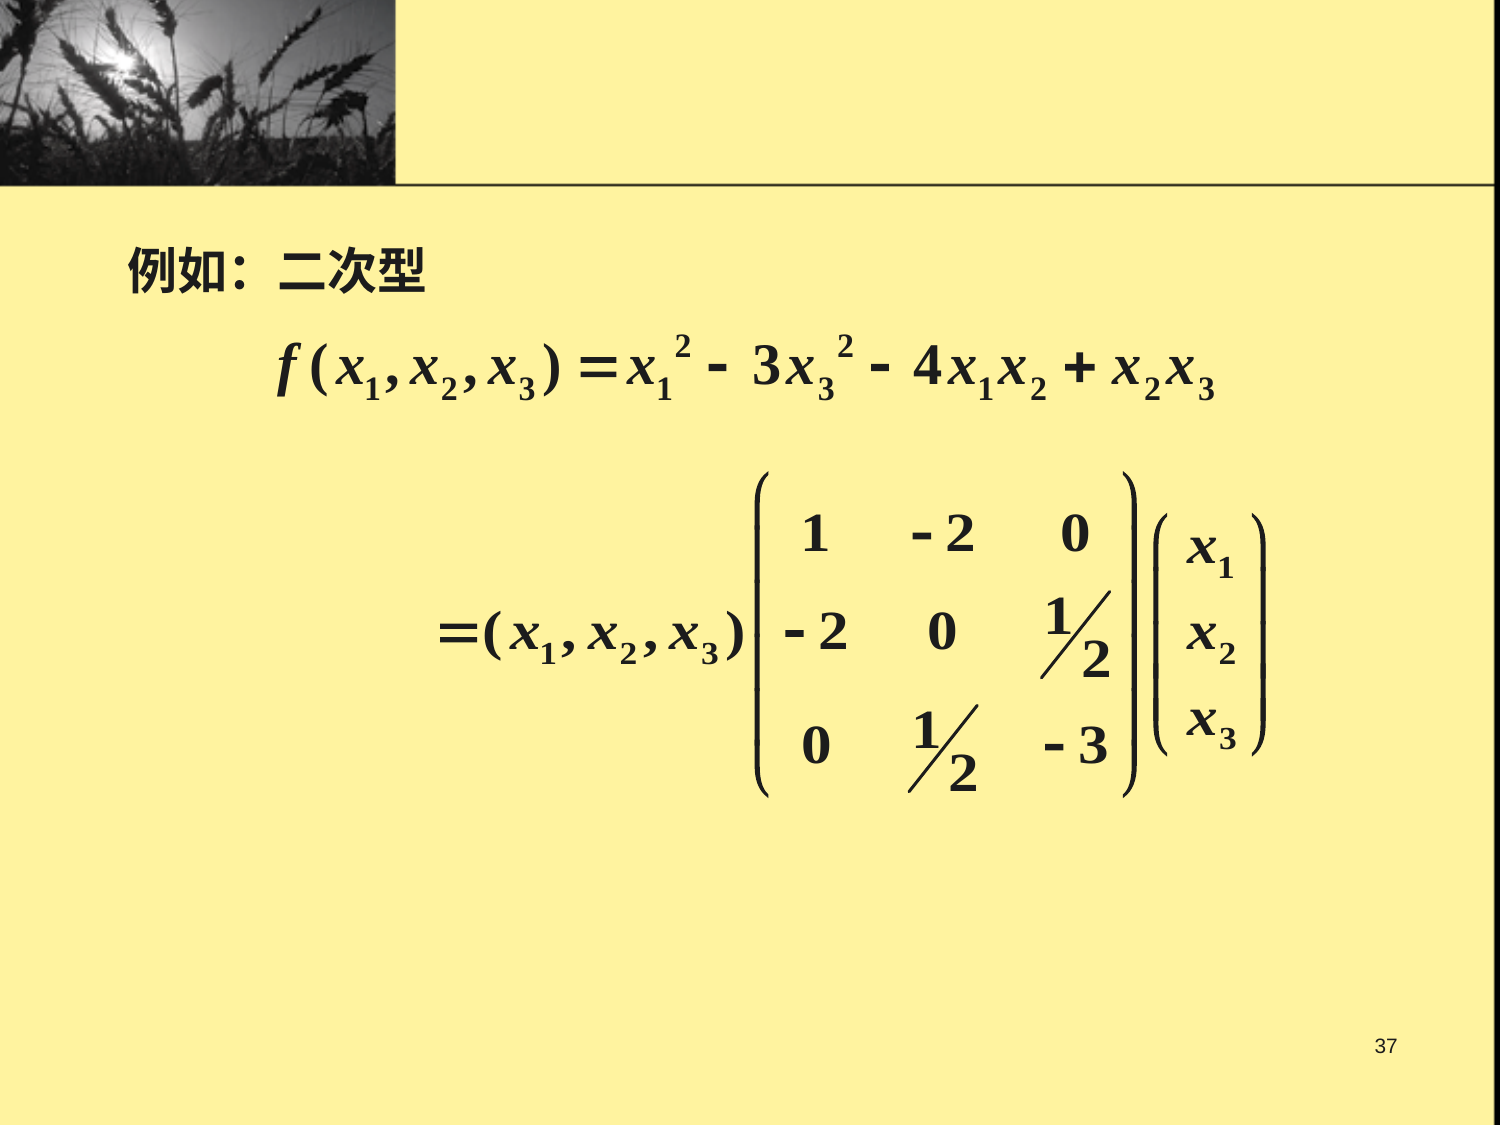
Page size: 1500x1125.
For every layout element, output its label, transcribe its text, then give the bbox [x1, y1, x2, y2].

picture [0, 0, 1500, 1125]
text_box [430, 467, 1317, 801]
text_box 例如：二次型 [112, 231, 561, 307]
slide_number 37 [1200, 1025, 1413, 1100]
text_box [229, 325, 1218, 405]
